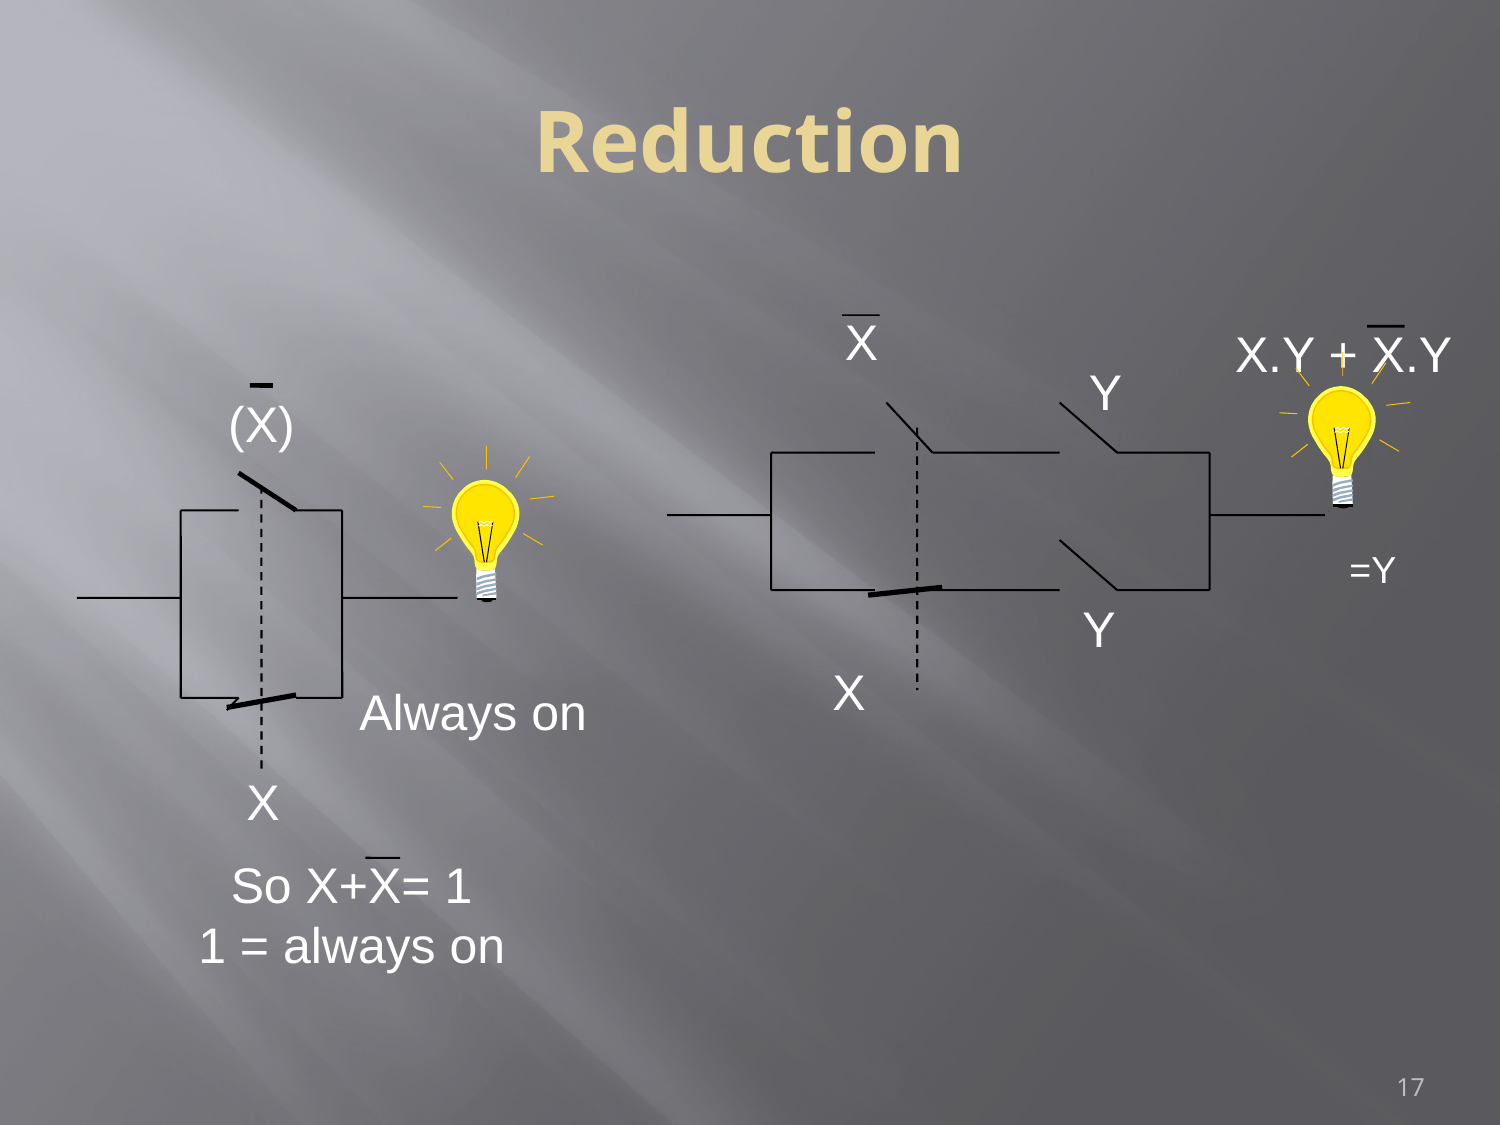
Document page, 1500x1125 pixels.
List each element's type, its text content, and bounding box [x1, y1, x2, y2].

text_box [76, 385, 602, 839]
text_box <number> [1299, 1052, 1425, 1113]
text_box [666, 302, 1468, 728]
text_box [183, 845, 521, 982]
picture [0, 0, 1500, 1125]
text_box Reduction [75, 45, 1425, 233]
